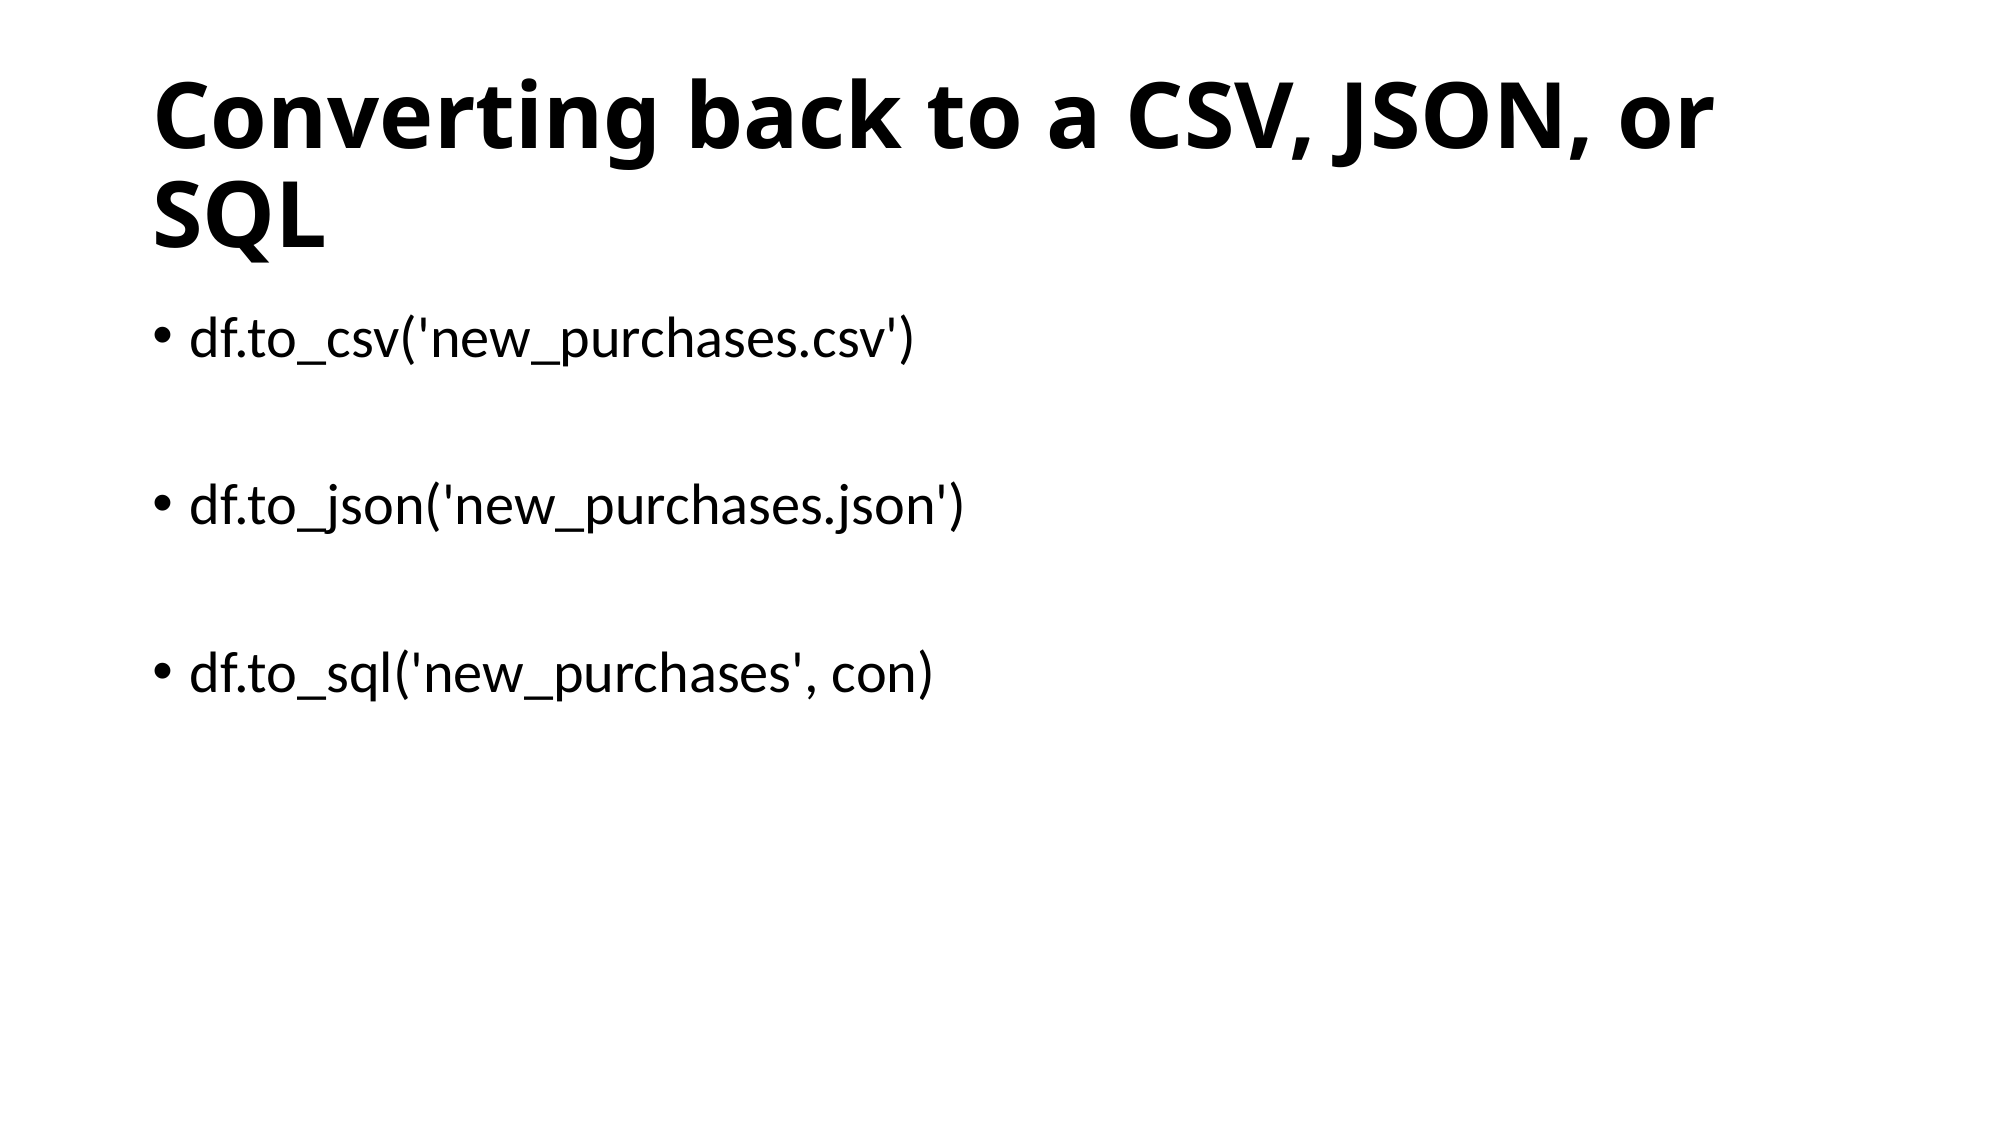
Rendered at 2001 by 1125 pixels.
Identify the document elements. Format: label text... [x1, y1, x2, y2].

title Converting back to a CSV, JSON, or SQL [137, 59, 1863, 278]
list df.to_csv('new_purchases.csv') df.to_json('new_purchases.json') df.to_sql('new_purchases', con) [137, 299, 1863, 1014]
